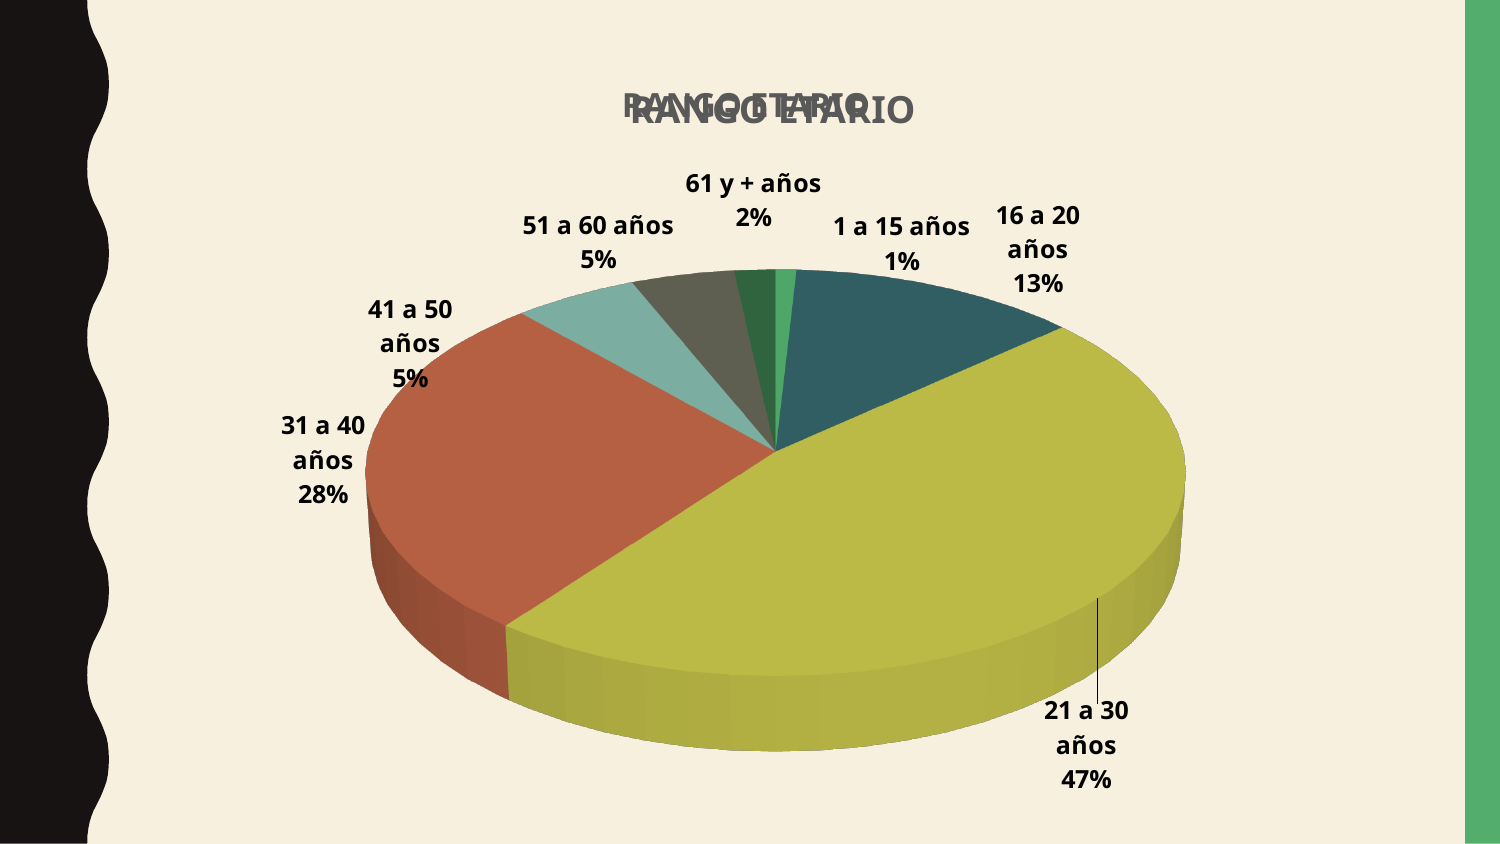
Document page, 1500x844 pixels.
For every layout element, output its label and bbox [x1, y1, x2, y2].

chart [169, 48, 1331, 797]
